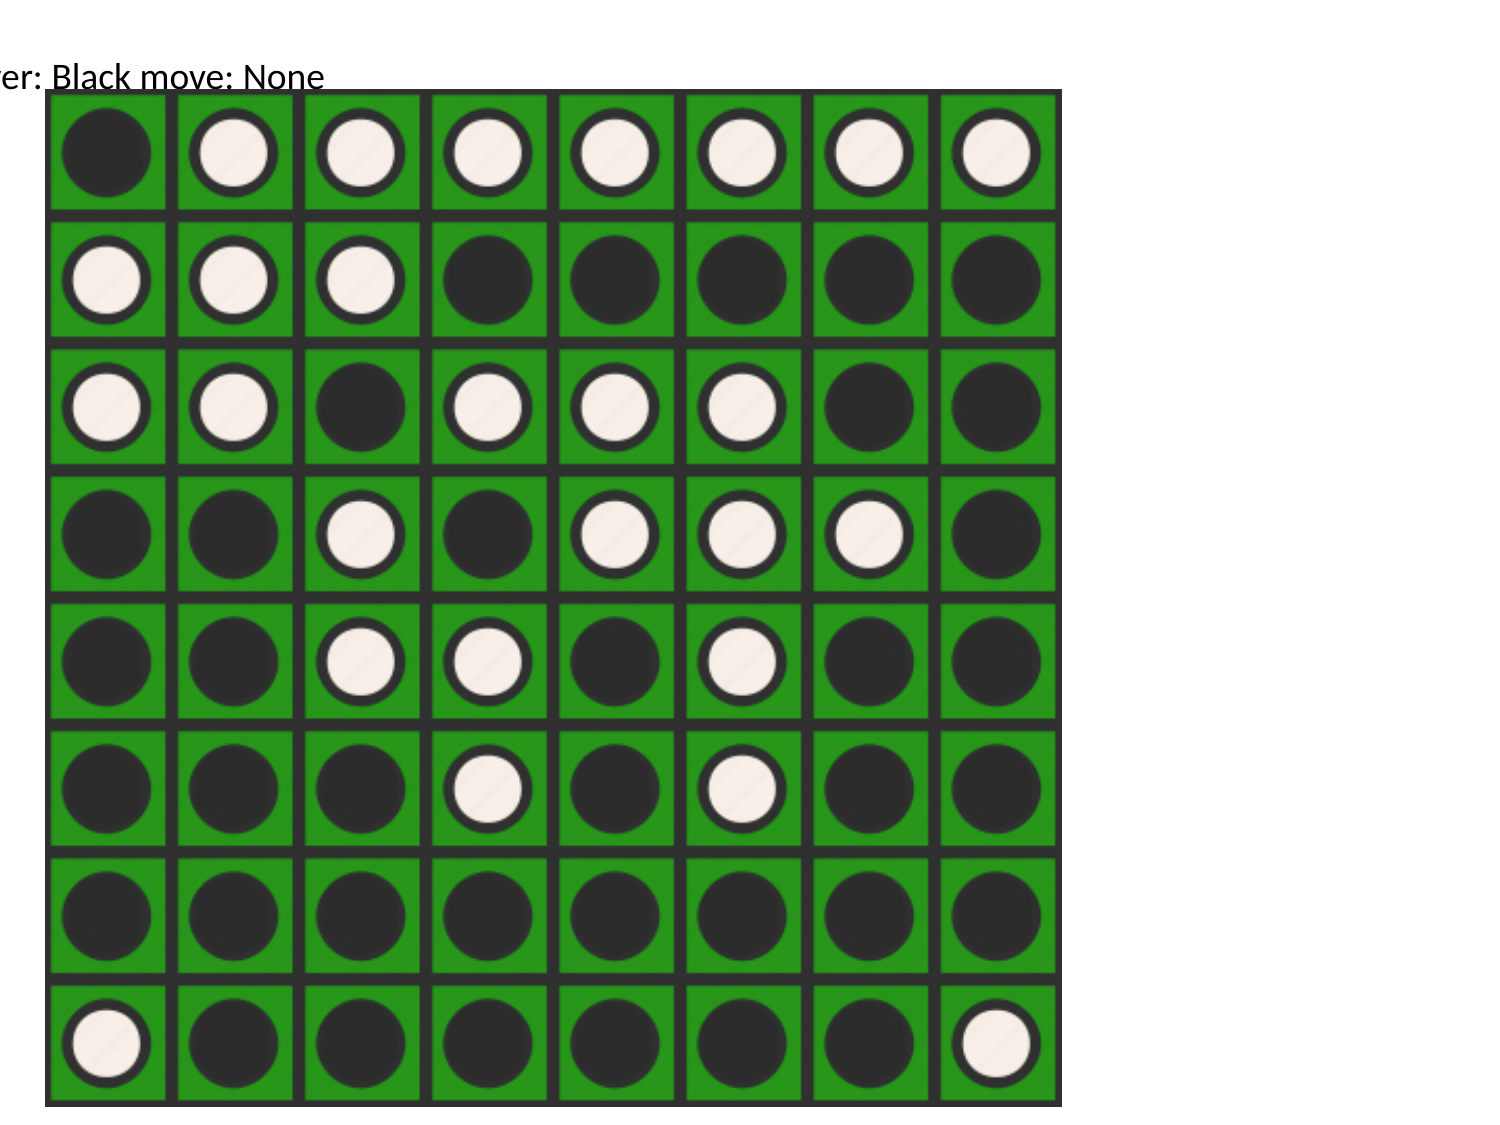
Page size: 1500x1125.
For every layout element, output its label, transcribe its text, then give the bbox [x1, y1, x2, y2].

picture [44, 89, 1062, 1107]
text_box turn: 61 player: Black move: None [0, 44, 341, 105]
